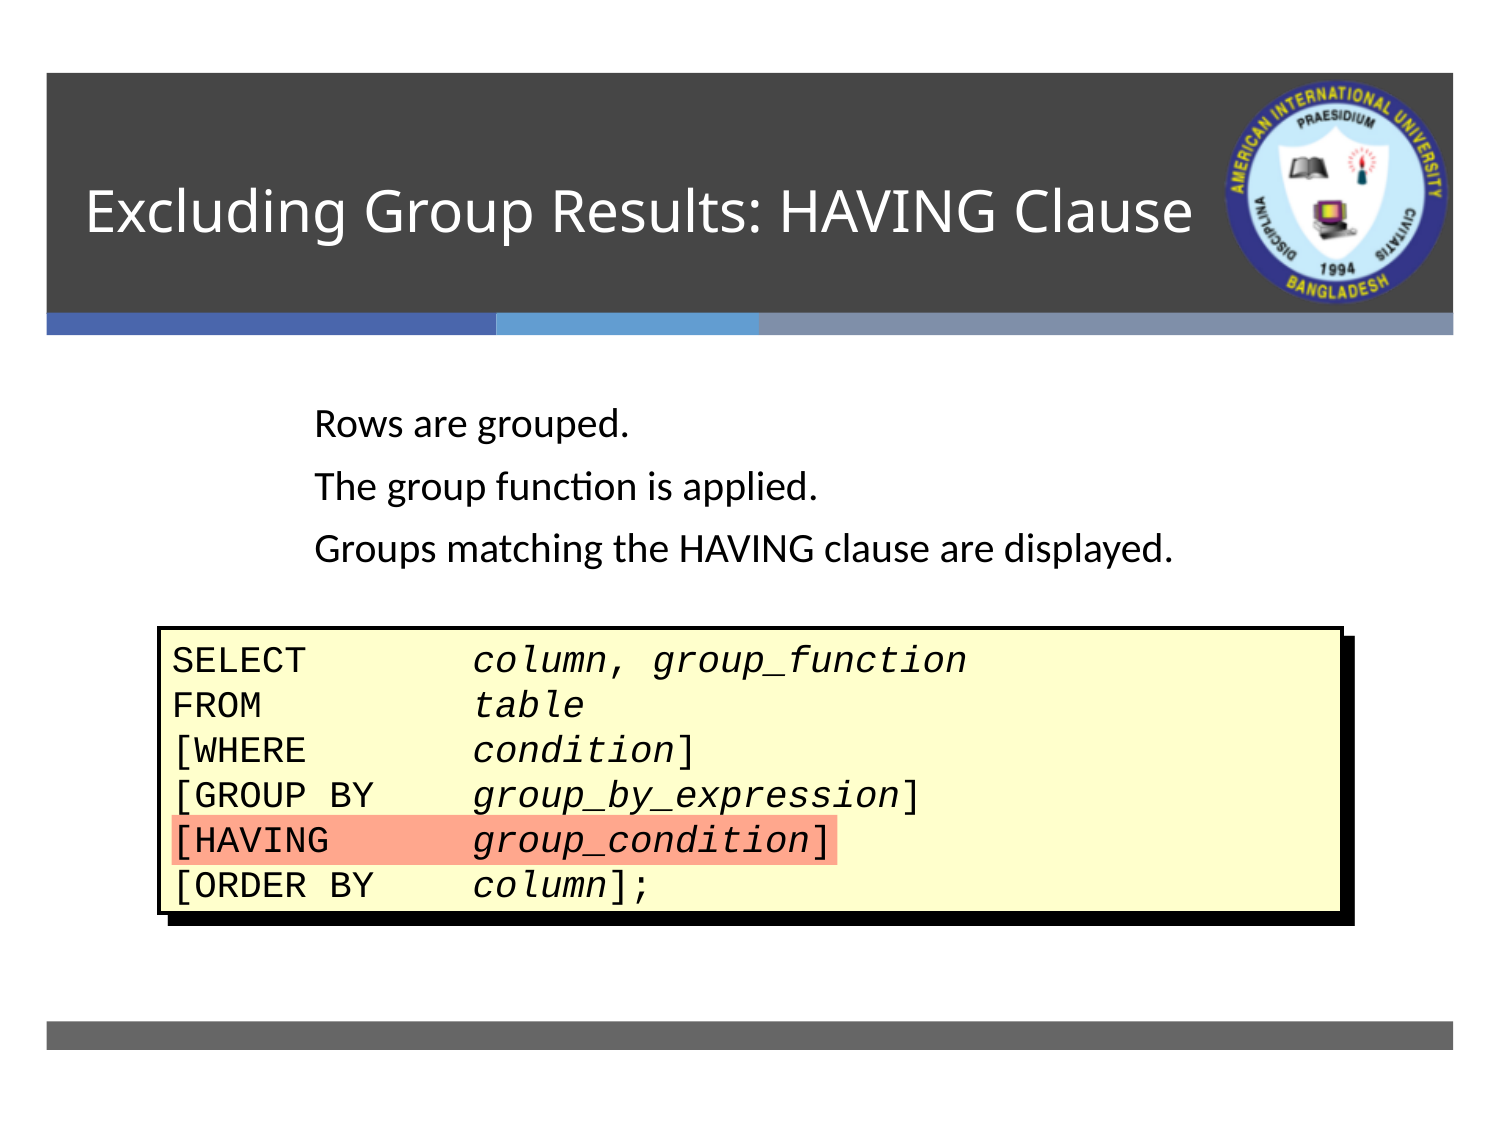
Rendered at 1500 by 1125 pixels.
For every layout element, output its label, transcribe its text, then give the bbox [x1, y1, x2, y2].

picture [1220, 75, 1454, 310]
title Excluding Group Results: HAVING Clause [69, 73, 1351, 253]
text_box Use the HAVING clause to restrict groups Rows are grouped. The group function is applied. Groups matching the HAVING clause are displayed. [149, 330, 1413, 649]
text_box SELECT column, group_function FROM table [WHERE condition] [GROUP BY group_by_expression] [HAVING group_condition] [ORDER BY column]; [156, 625, 1345, 916]
